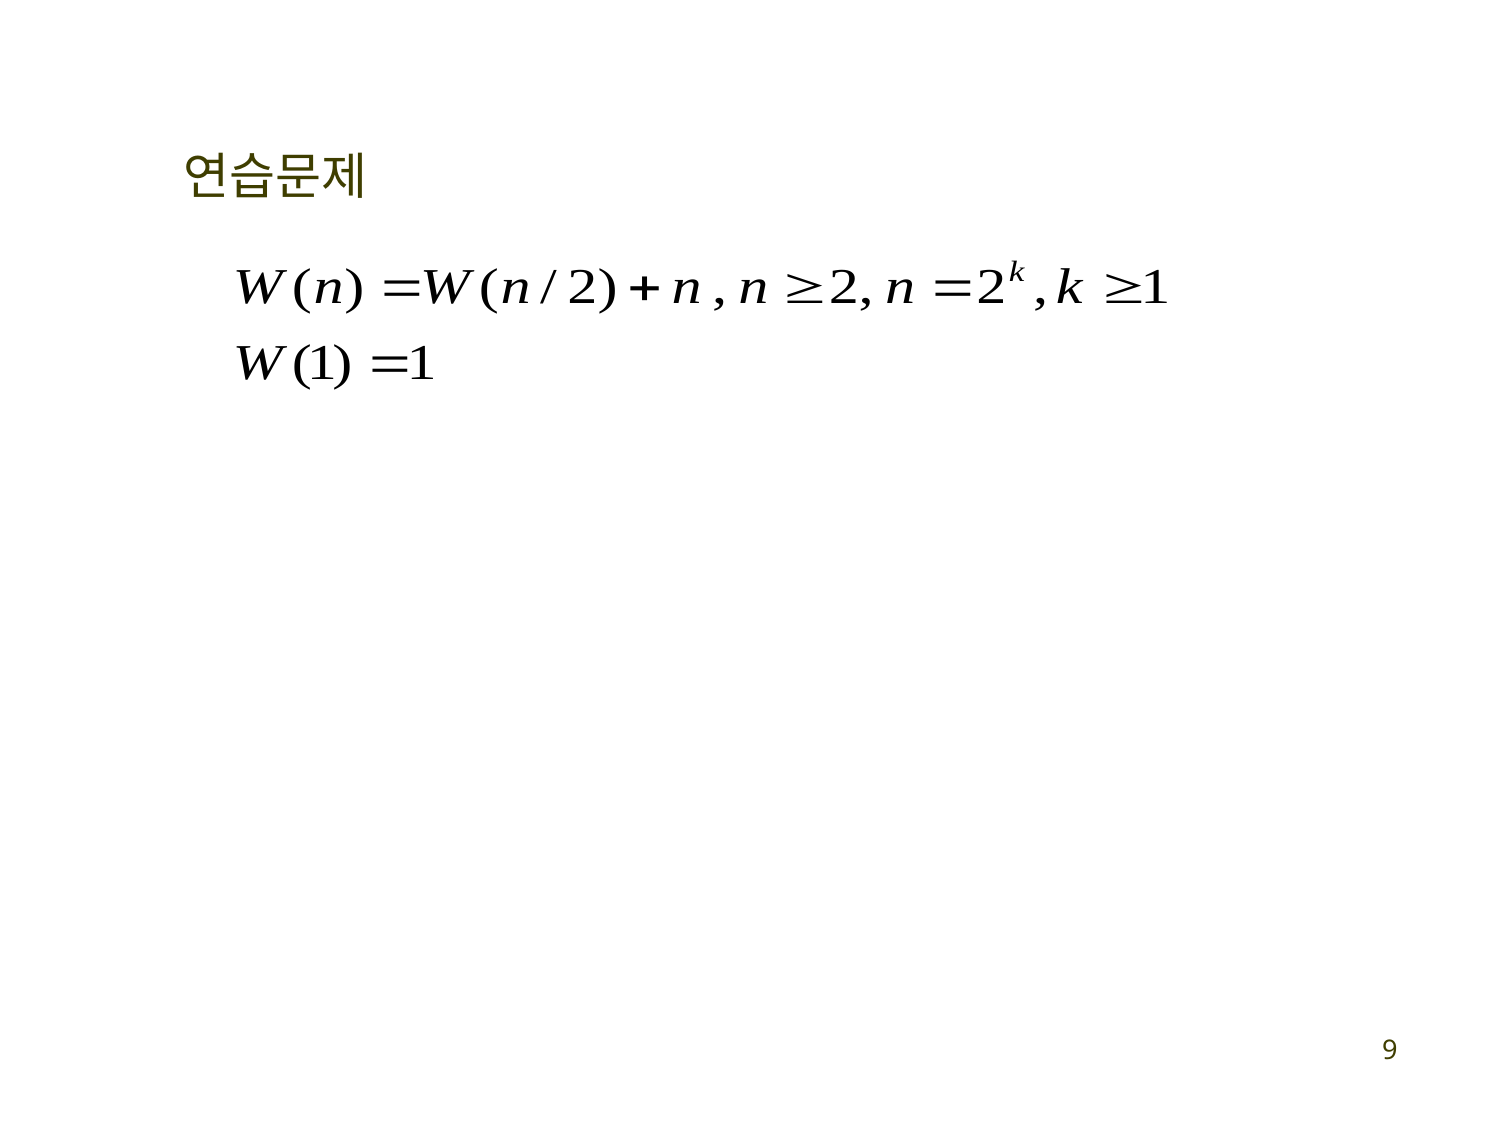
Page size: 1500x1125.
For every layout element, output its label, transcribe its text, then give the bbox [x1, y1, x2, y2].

slide_number 9 [1099, 1024, 1413, 1101]
text_box 연습문제 [168, 137, 383, 212]
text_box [228, 248, 1178, 400]
